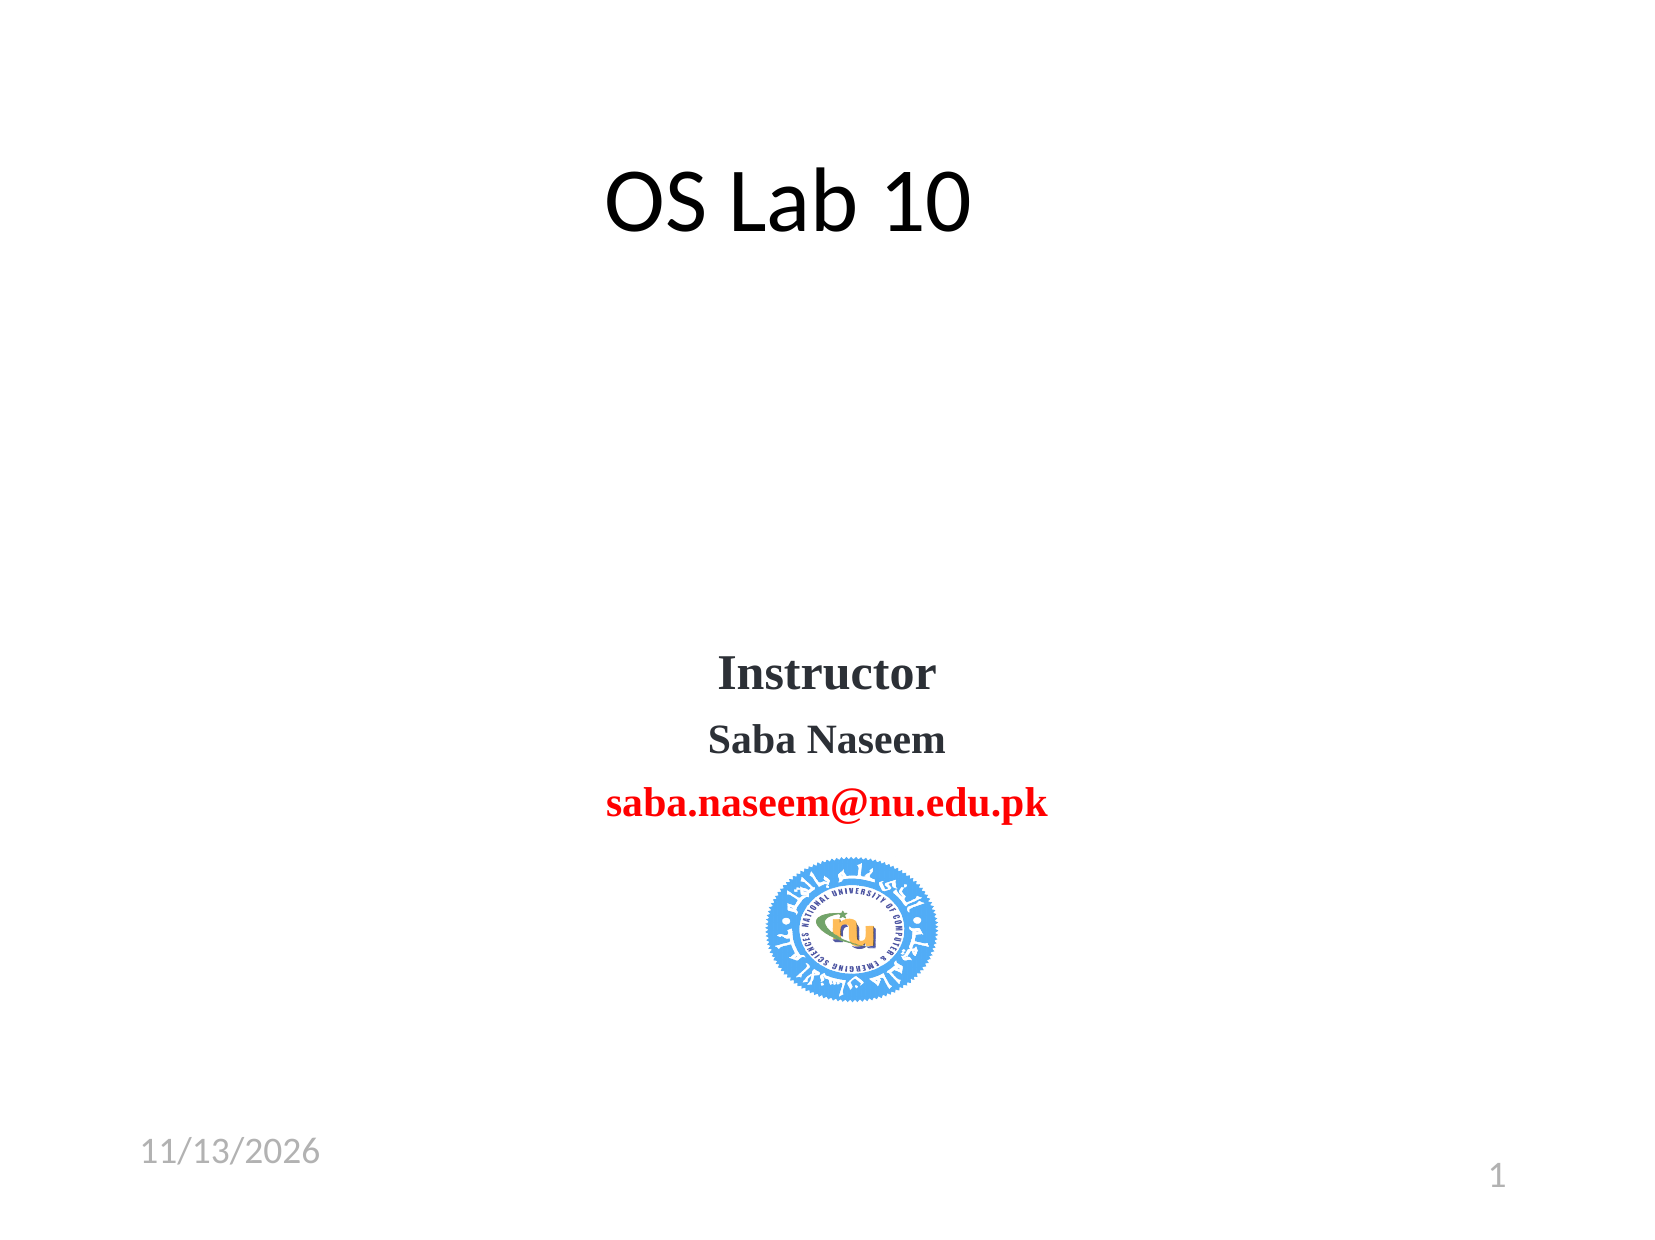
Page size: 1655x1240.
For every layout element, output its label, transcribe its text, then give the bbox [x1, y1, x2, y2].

text_box Instructor Saba Naseem saba.naseem@nu.edu.pk [389, 632, 1265, 883]
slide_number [27, 1125, 433, 1186]
text_box OS Lab 10 [0, 144, 1624, 340]
slide_number 1 [1389, 1150, 1605, 1211]
picture [764, 856, 940, 1005]
